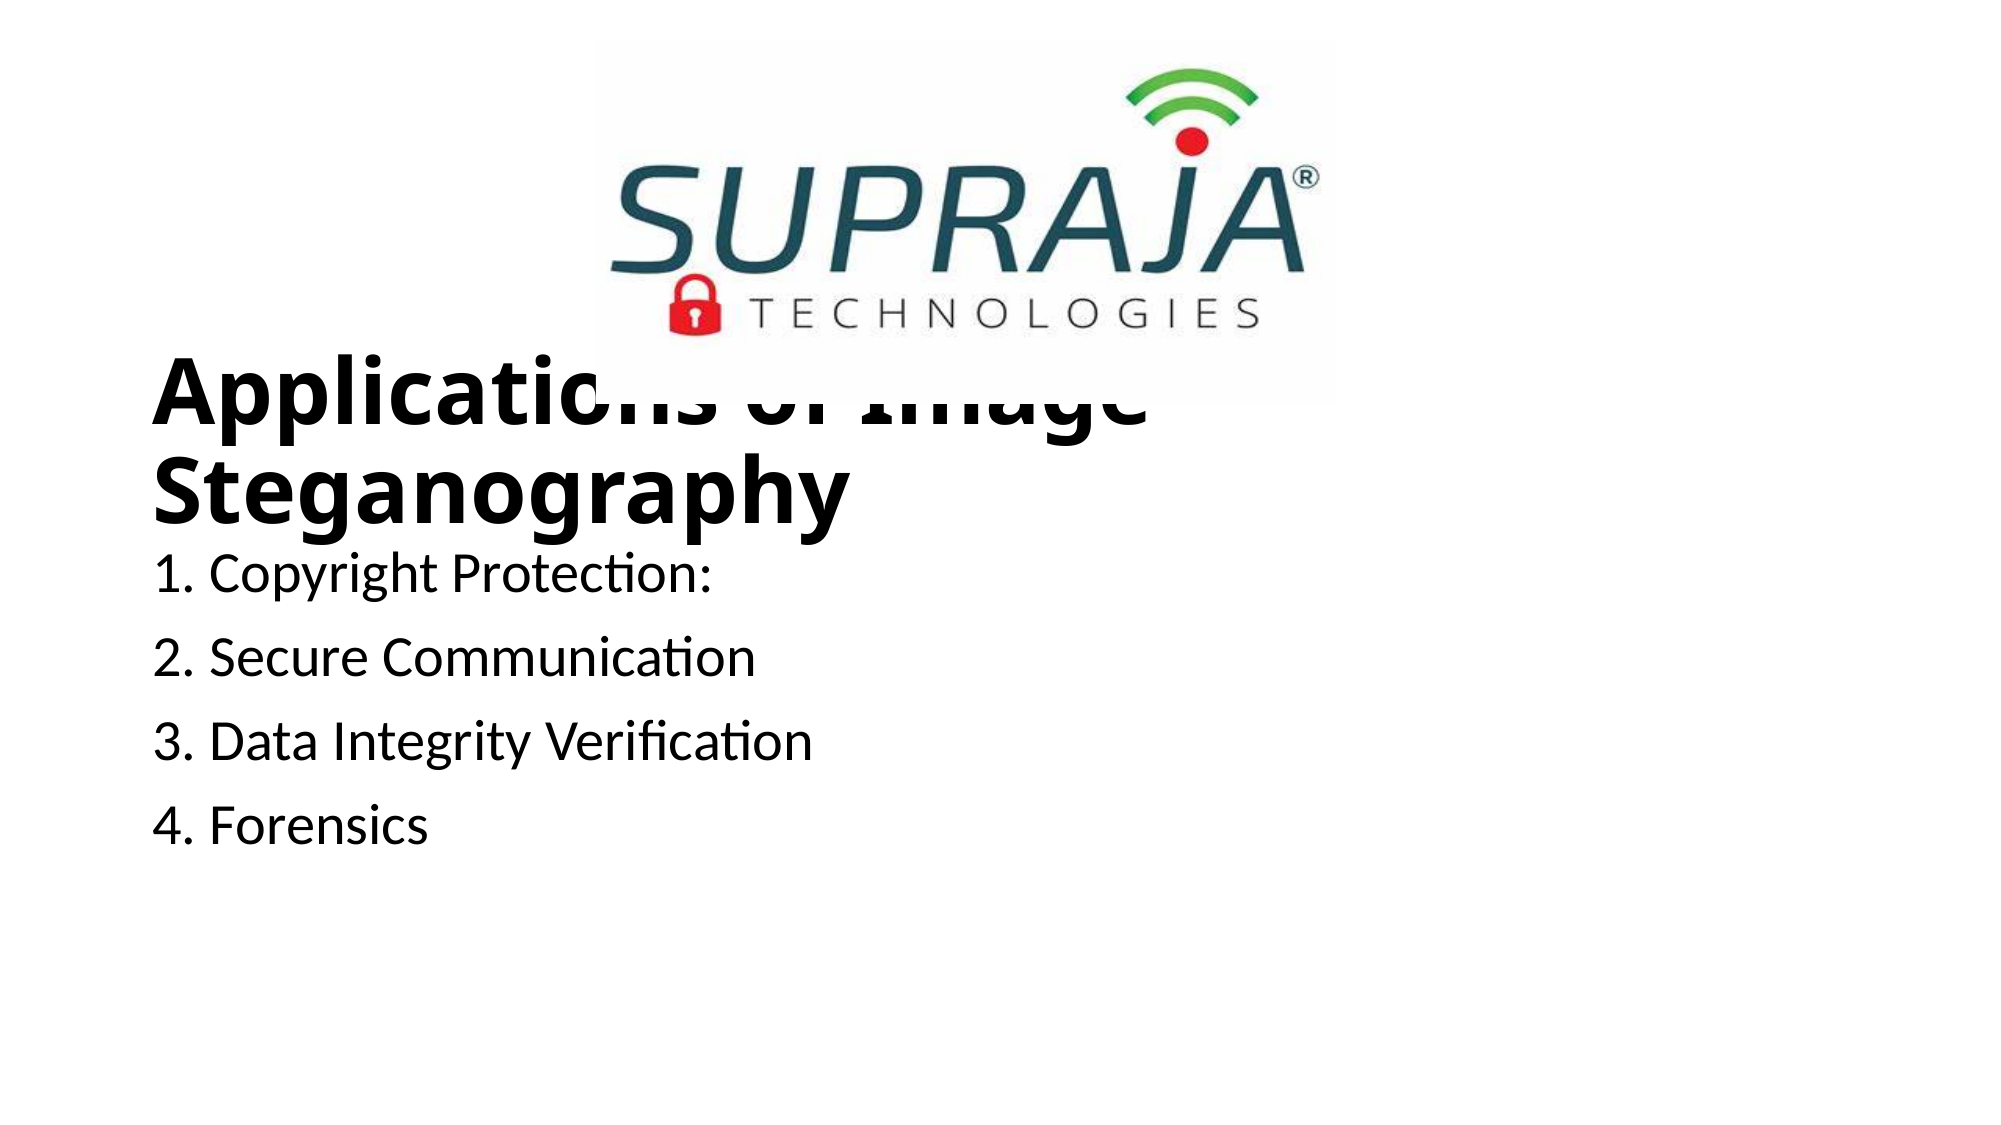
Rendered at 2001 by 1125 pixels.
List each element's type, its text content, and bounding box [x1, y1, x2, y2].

picture [595, 40, 1337, 404]
title Applications of Image Steganography [137, 390, 1863, 534]
list 1. Copyright Protection: 2. Secure Communication 3. Data Integrity Verification 4. Forensics [137, 534, 1863, 1125]
